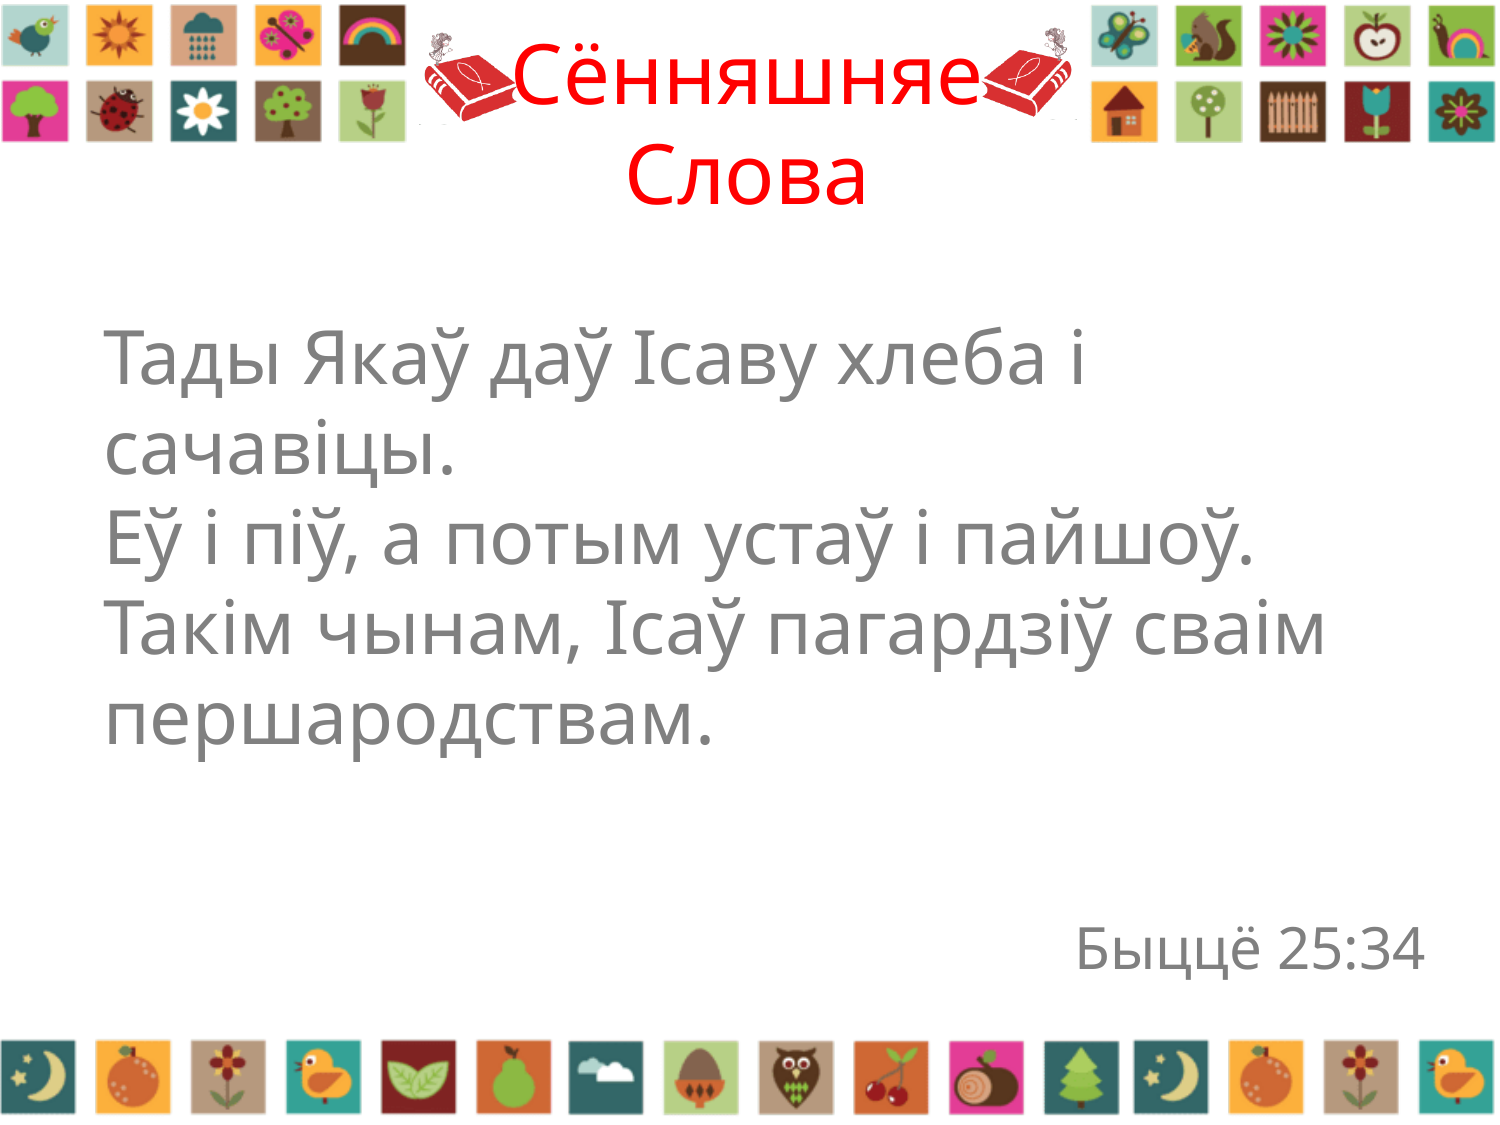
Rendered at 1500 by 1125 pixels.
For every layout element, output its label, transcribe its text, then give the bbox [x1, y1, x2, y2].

text_box Тады Якаў даў Ісаву хлеба і сачавіцы. Еў і піў, а потым устаў і пайшоў. Такім чынам, Ісаў пагардзіў сваім першародствам. [88, 302, 1441, 858]
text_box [0, 1028, 1500, 1118]
picture [950, 3, 1500, 150]
text_box Сённяшняе Слова [414, 13, 1080, 229]
picture [0, 3, 550, 150]
text_box Быццё 25:34 [808, 904, 1441, 990]
